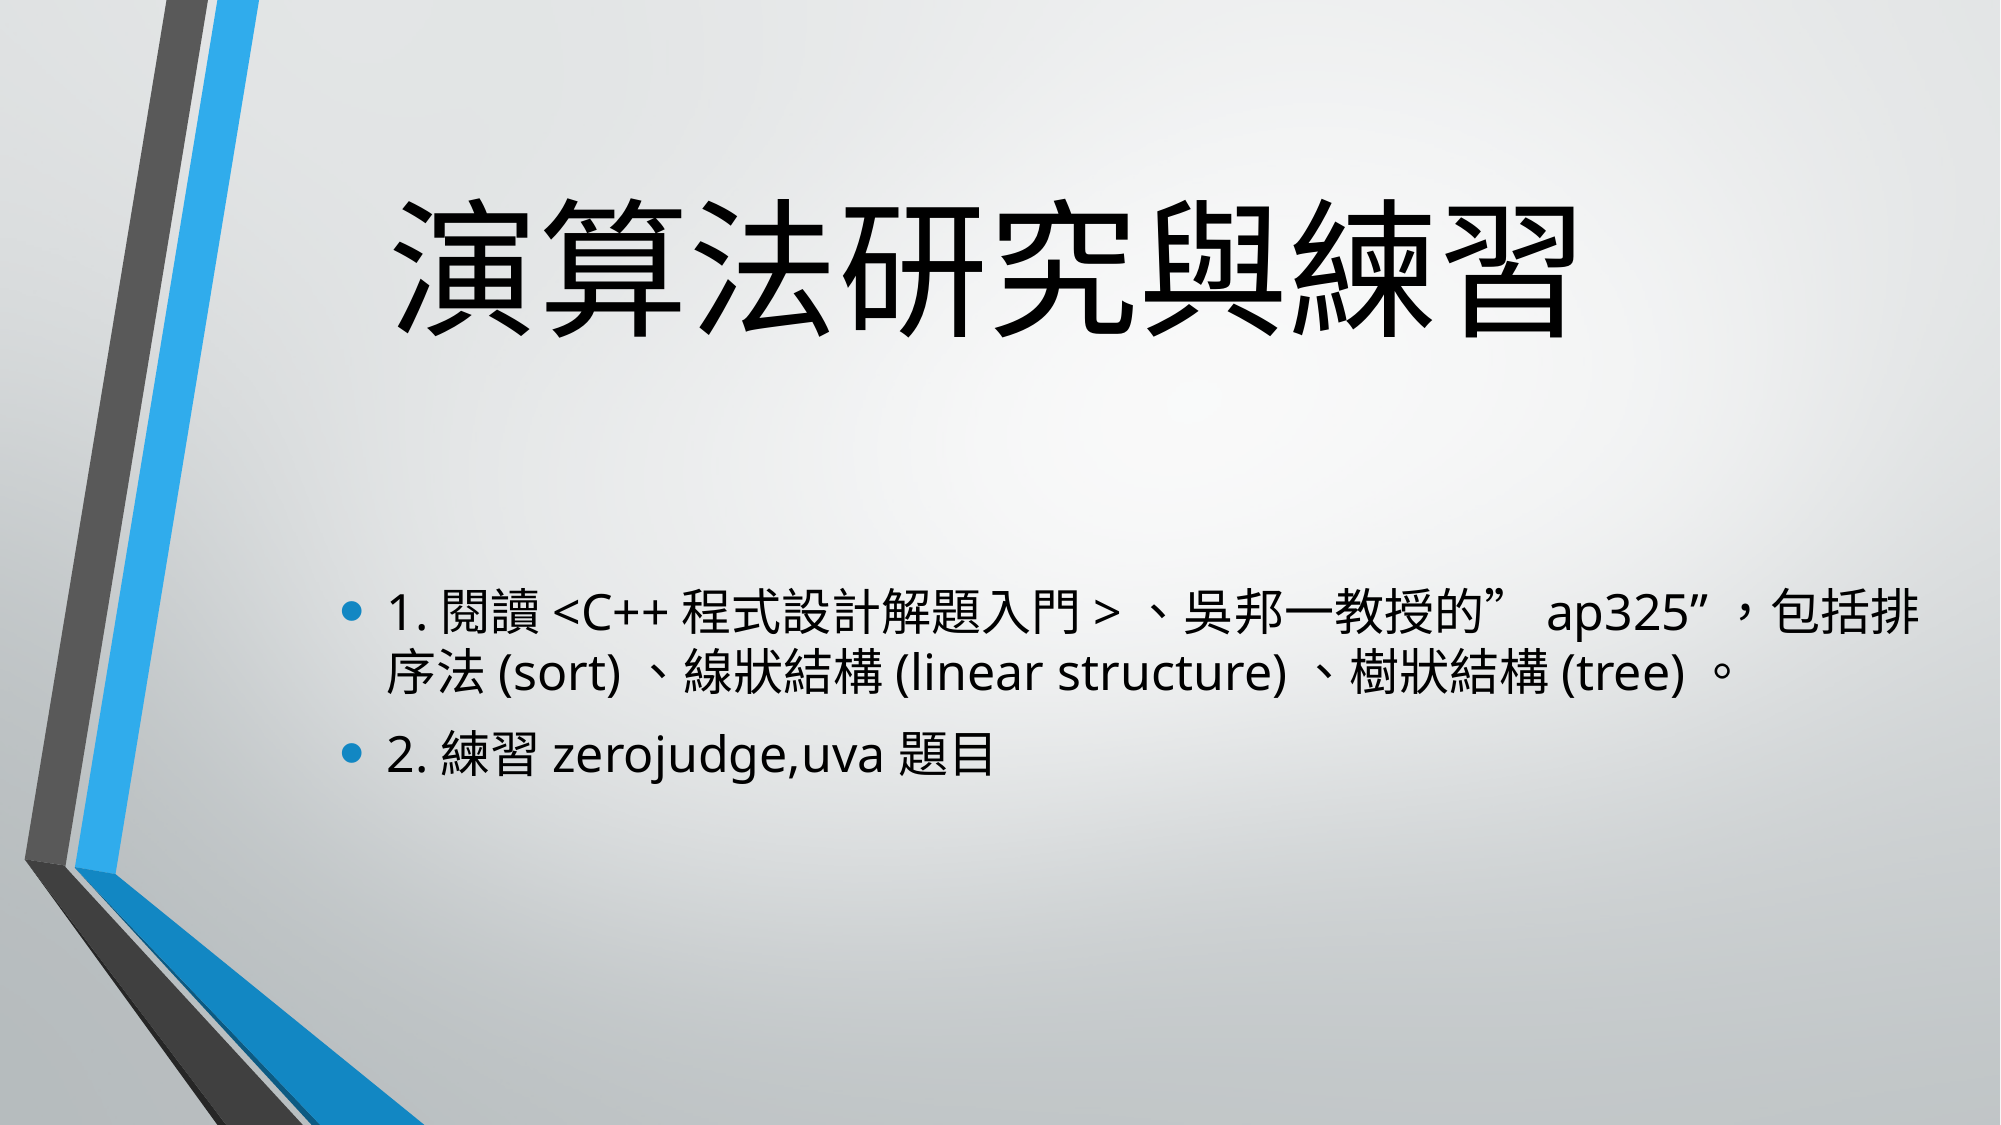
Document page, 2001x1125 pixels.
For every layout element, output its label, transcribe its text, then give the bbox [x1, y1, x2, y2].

list 1.閱讀<C++程式設計解題入門>、吳邦一教授的”ap325”，包括排序法(sort)、線狀結構(linear structure)、樹狀結構(tree)。 2.練習zerojudge,uva題目 [324, 425, 1969, 938]
title 演算法研究與練習 [166, 121, 1811, 410]
